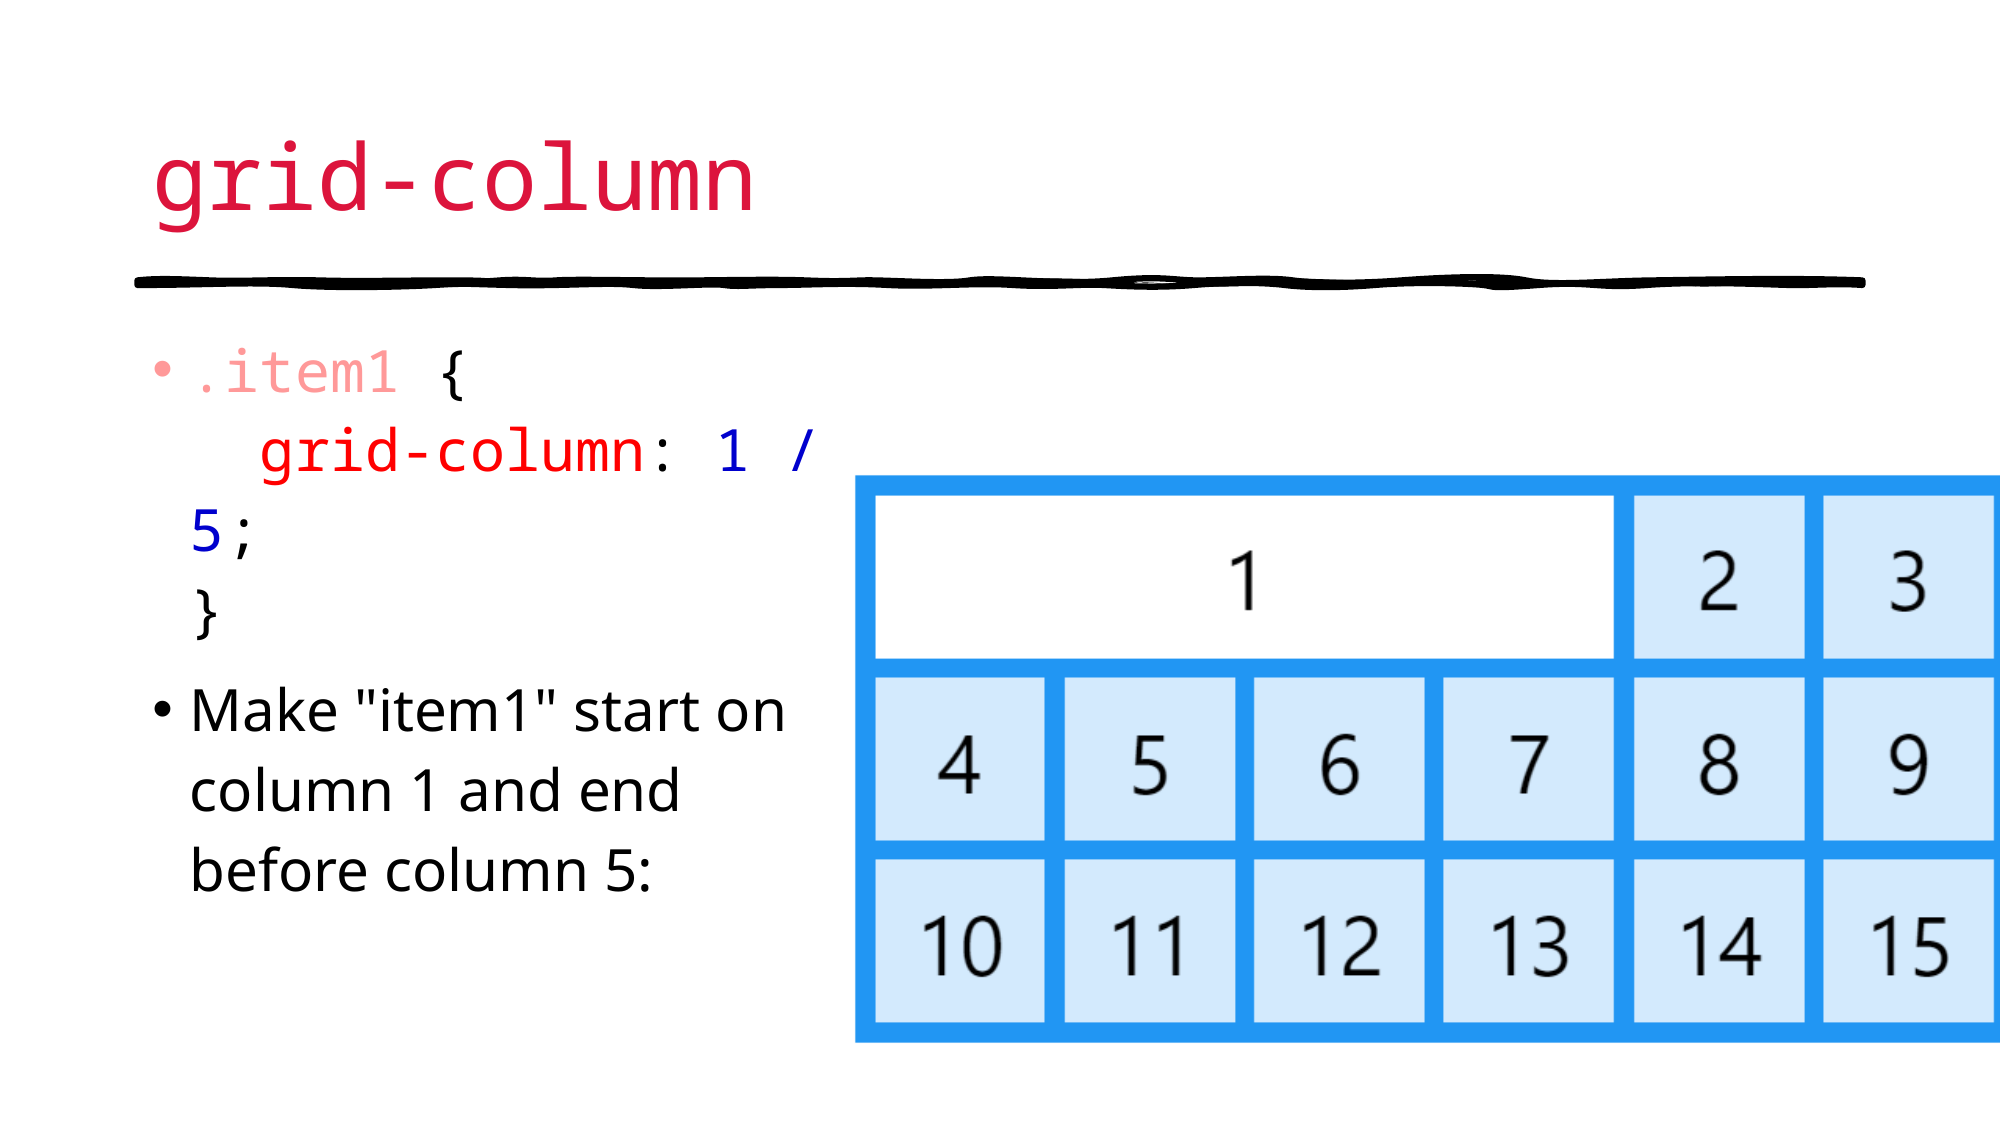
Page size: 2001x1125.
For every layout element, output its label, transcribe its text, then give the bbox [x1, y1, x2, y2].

picture [843, 463, 2000, 1054]
title grid-column [137, 59, 1863, 278]
list .item1 { grid-column: 1 / 5; } Make "item1" start on column 1 and end before column 5: [137, 316, 888, 1014]
